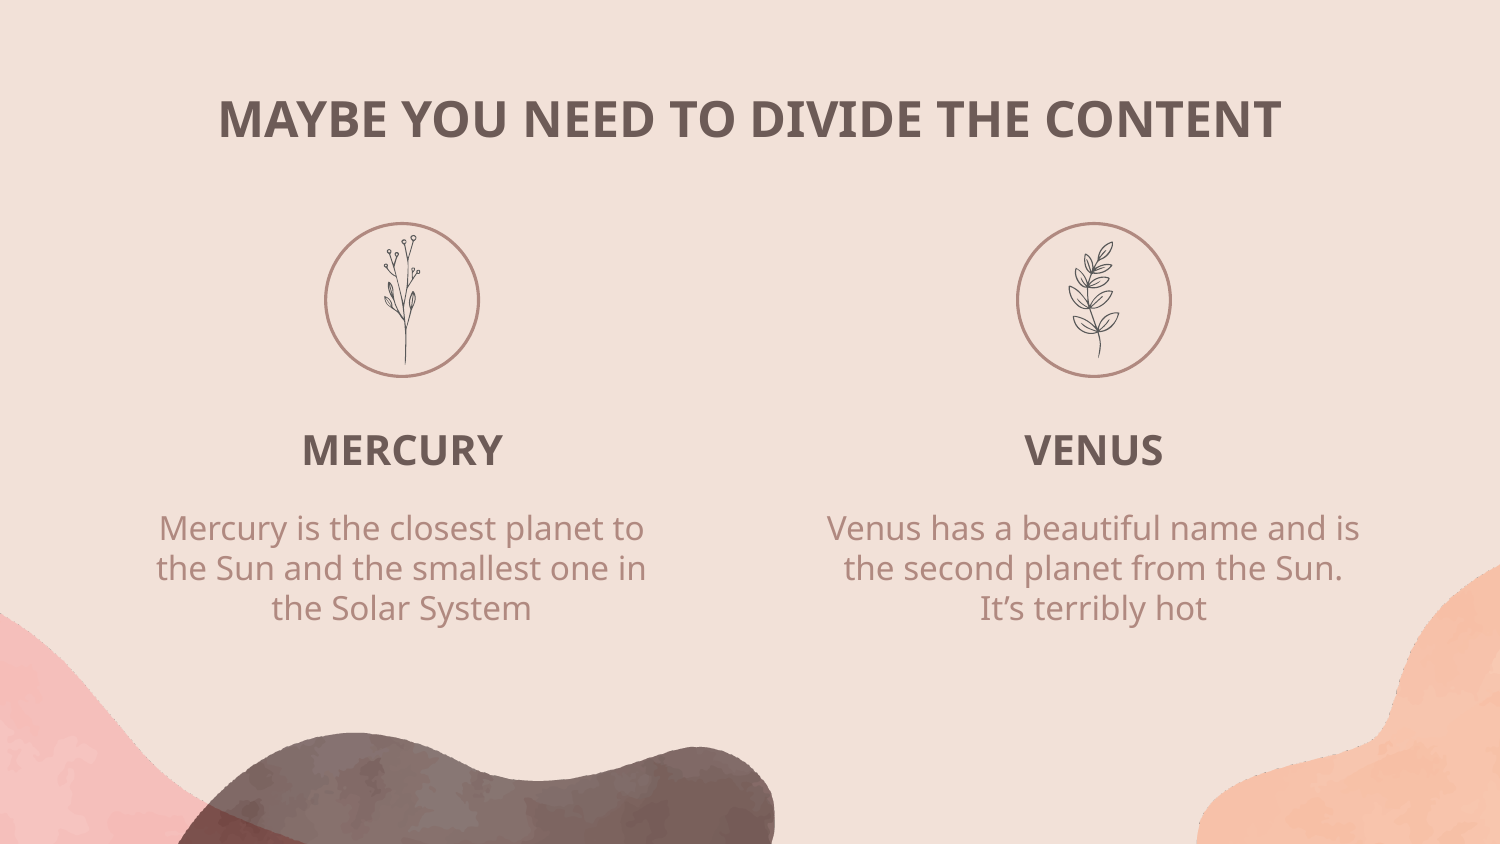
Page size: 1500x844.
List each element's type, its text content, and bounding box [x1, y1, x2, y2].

picture [0, 0, 1500, 844]
text_box [1068, 241, 1120, 359]
subtitle VENUS [806, 408, 1382, 492]
text_box [383, 234, 421, 365]
subtitle Venus has a beautiful name and is the second planet from the Sun. It’s terribly hot [806, 492, 1382, 646]
subtitle MERCURY [115, 408, 689, 492]
subtitle Mercury is the closest planet to the Sun and the smallest one in the Solar System [115, 492, 689, 646]
text_box [325, 223, 479, 377]
text_box [1017, 223, 1171, 377]
title MAYBE YOU NEED TO DIVIDE THE CONTENT [118, 72, 1382, 167]
